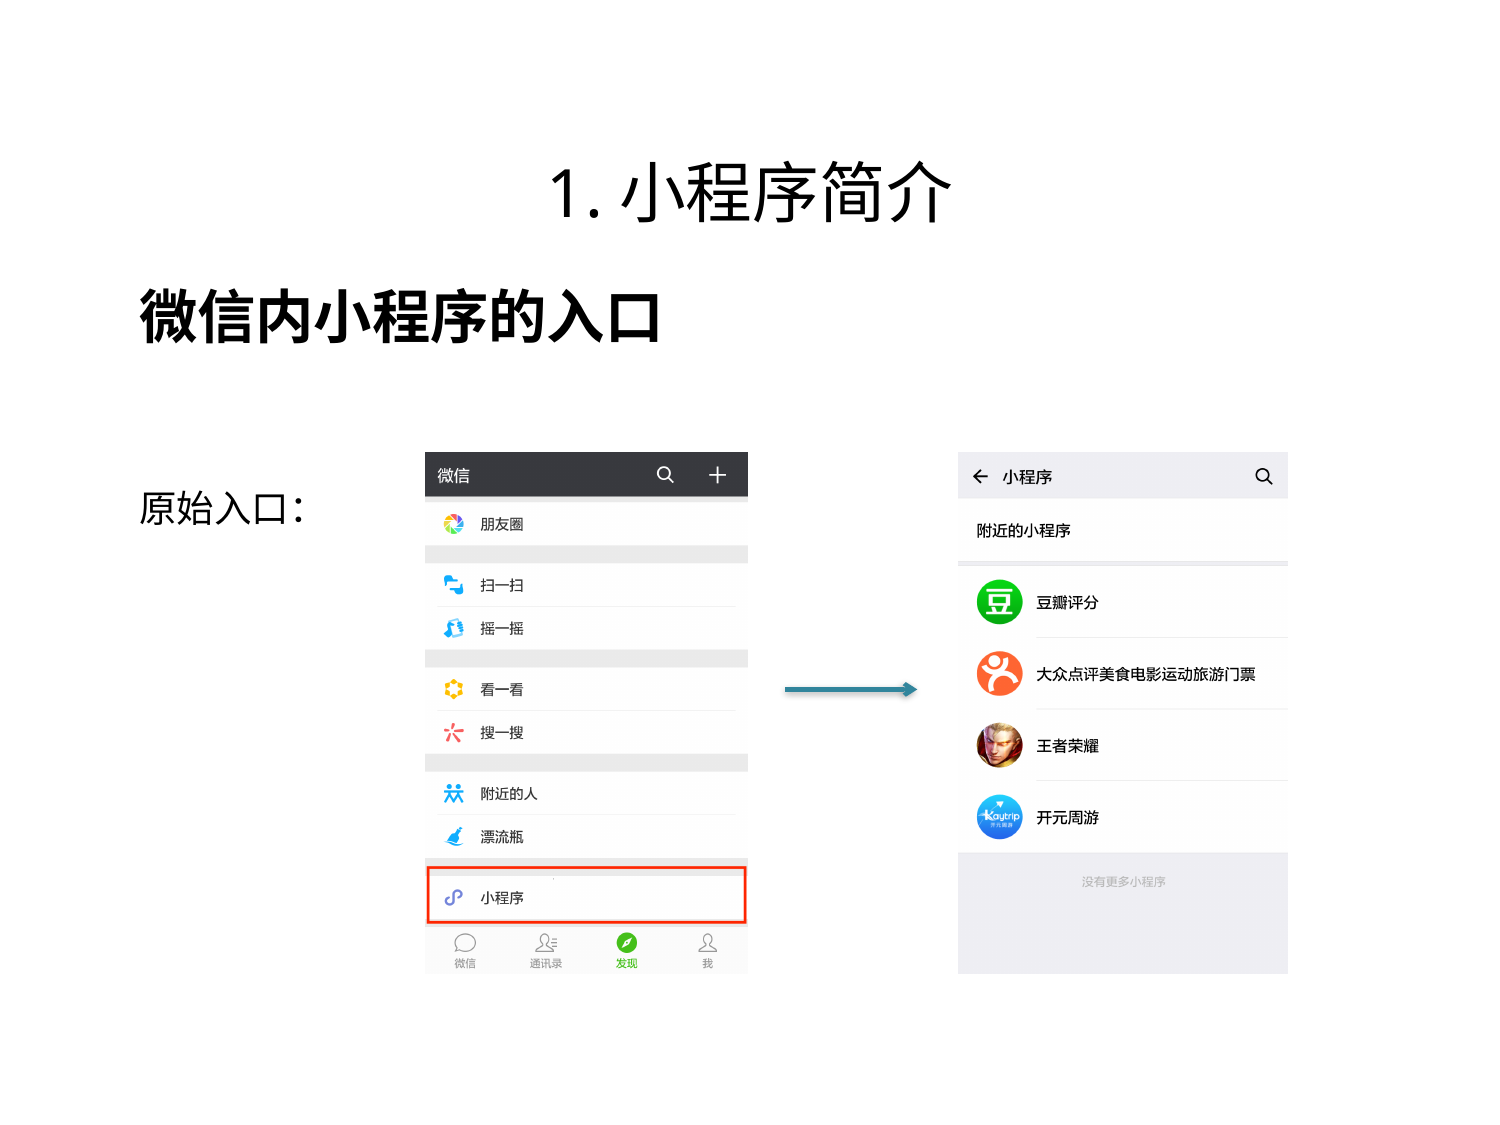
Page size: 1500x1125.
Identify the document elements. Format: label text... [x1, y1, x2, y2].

title 1.小程序简介 [112, 109, 1388, 273]
text_box 微信内小程序的入口 原始入口： [124, 272, 1388, 583]
picture [957, 452, 1288, 975]
picture [424, 452, 749, 975]
